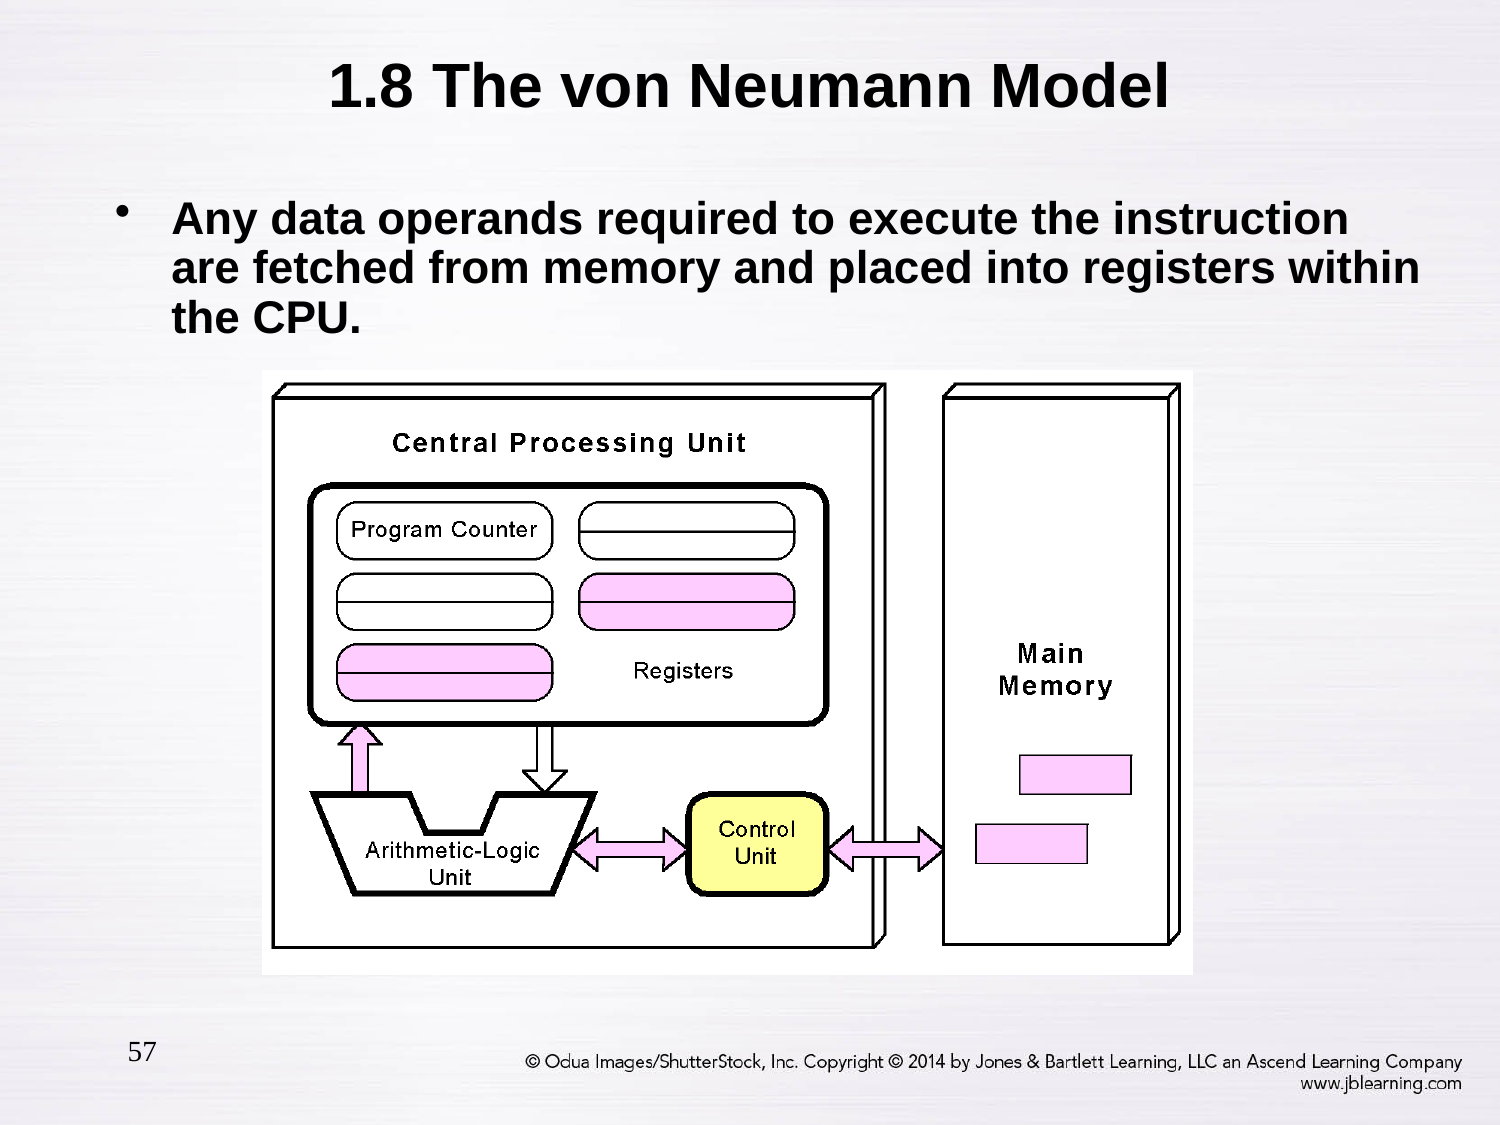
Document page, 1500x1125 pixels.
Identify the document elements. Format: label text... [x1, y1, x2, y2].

picture [0, 0, 1500, 1125]
title 1.8 The von Neumann Model [243, 37, 1257, 128]
slide_number 57 [112, 1025, 425, 1100]
list Any data operands required to execute the instruction are fetched from memory and placed into registers within the CPU. [99, 187, 1438, 350]
